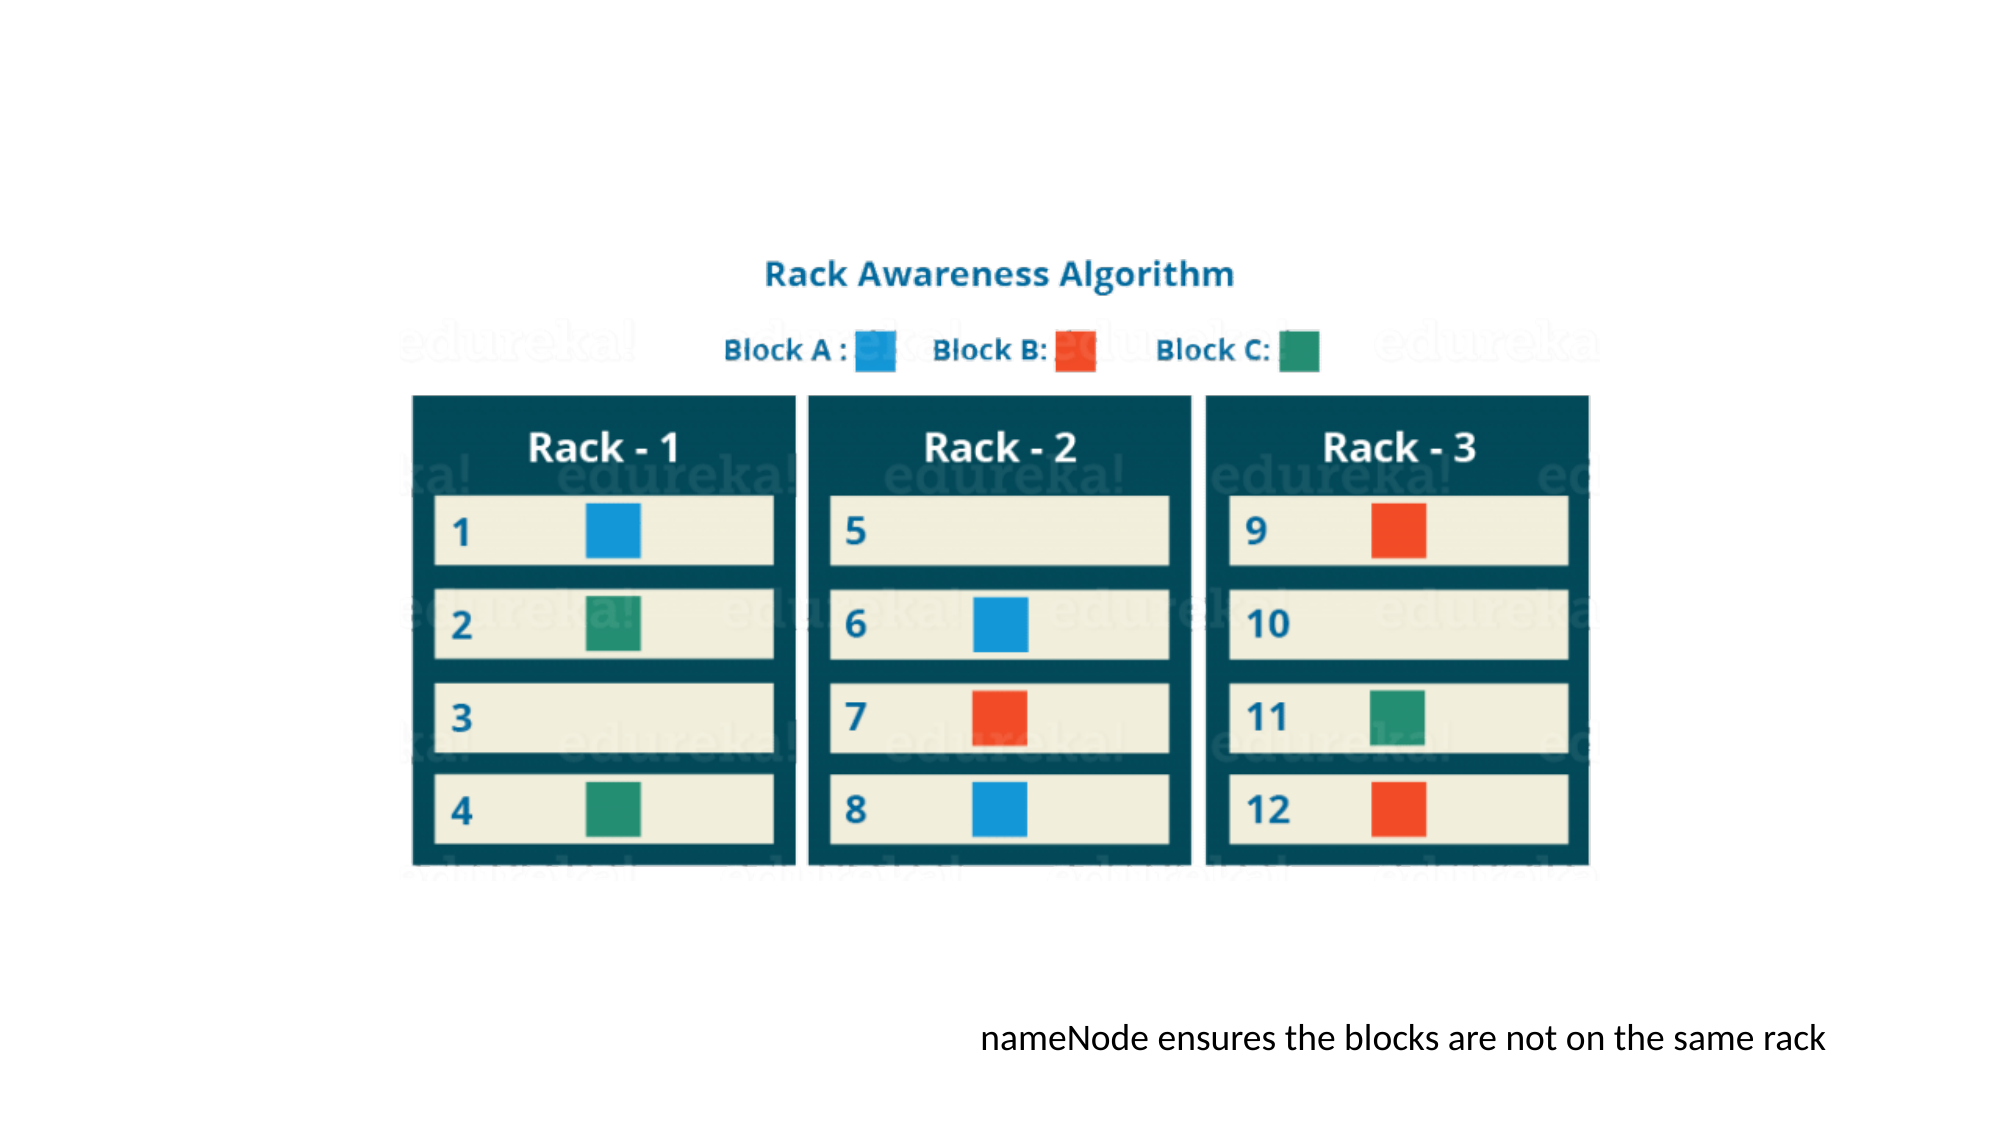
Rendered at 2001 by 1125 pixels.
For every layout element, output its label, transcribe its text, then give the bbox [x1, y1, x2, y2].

picture [399, 244, 1600, 881]
text_box nameNode ensures the blocks are not on the same rack [965, 1005, 1843, 1066]
